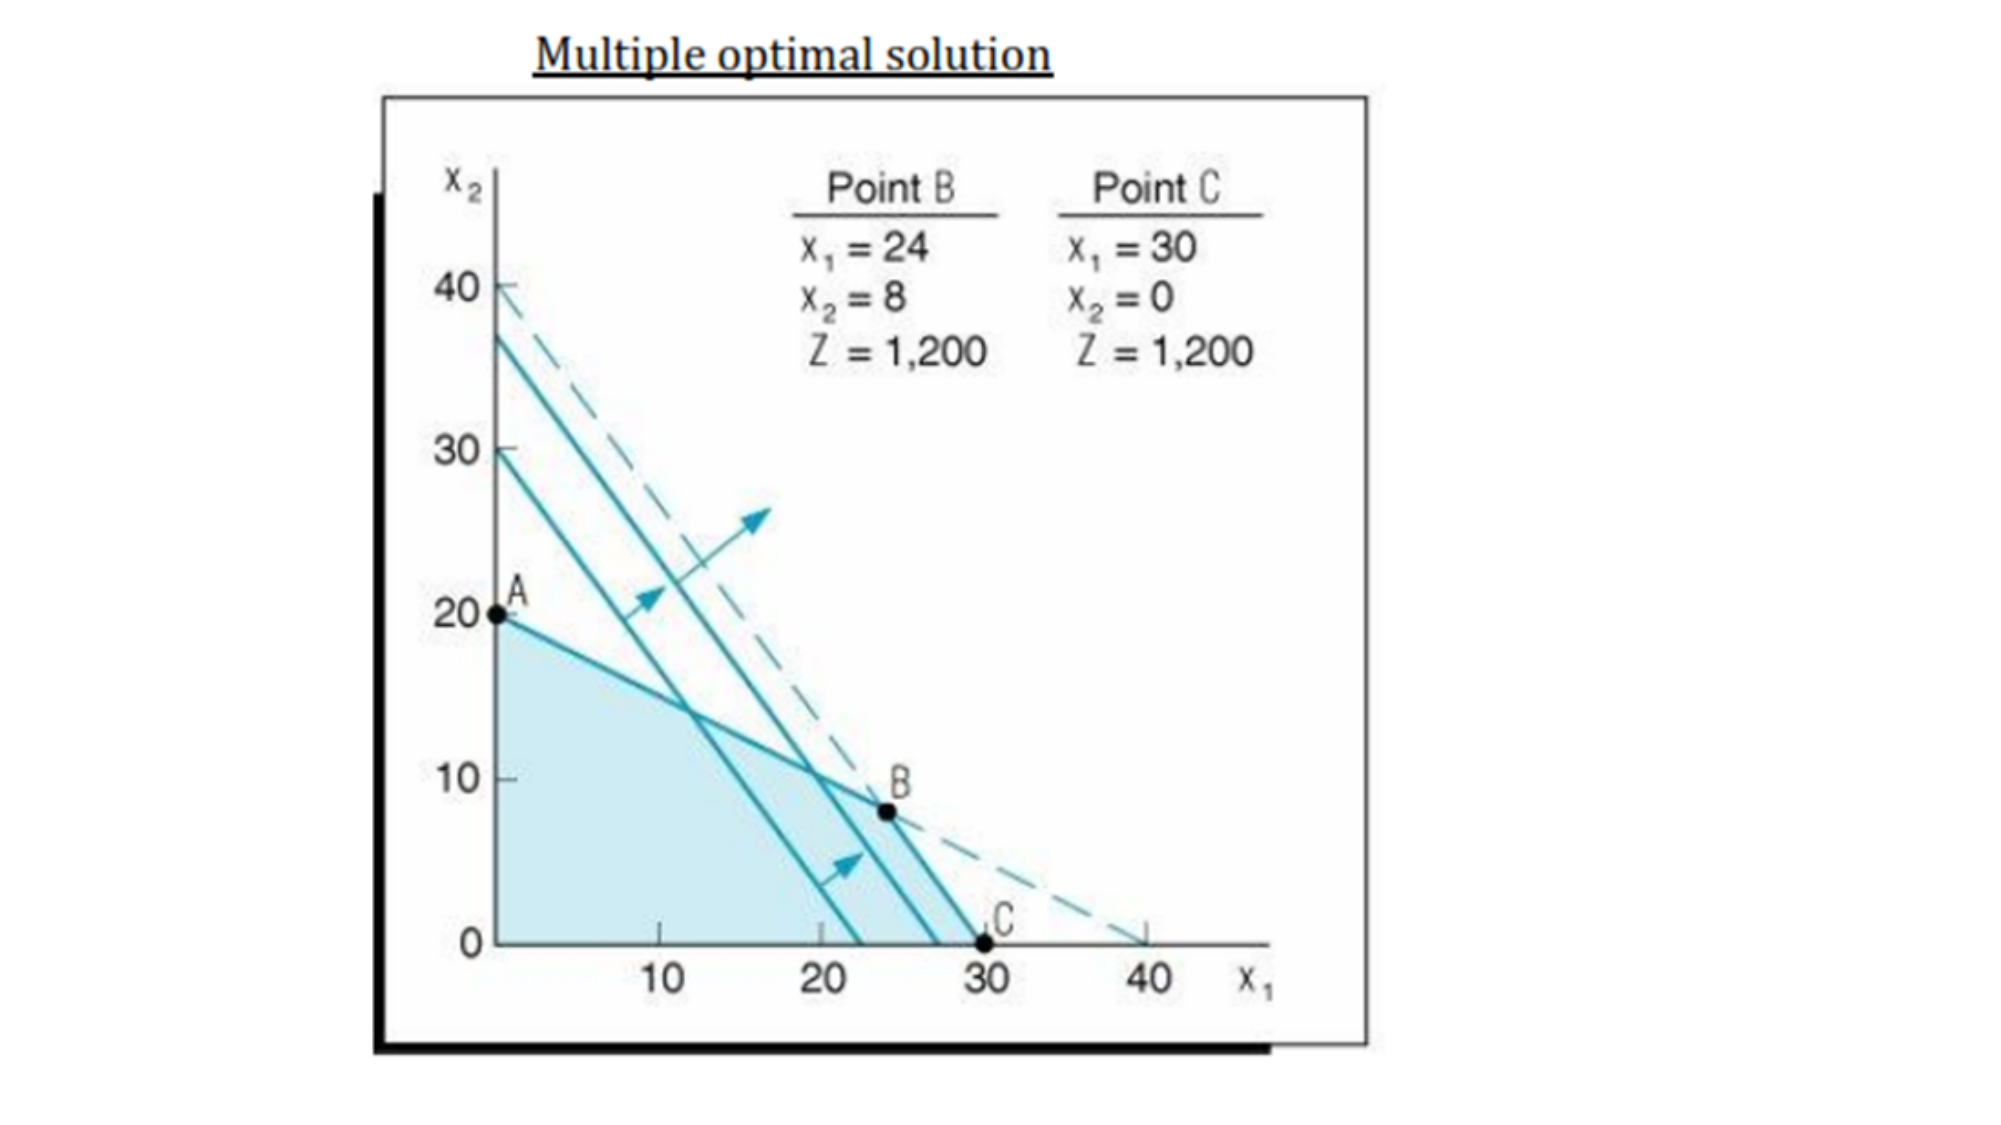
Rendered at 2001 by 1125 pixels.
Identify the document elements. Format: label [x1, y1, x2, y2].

picture [331, 0, 1438, 1101]
